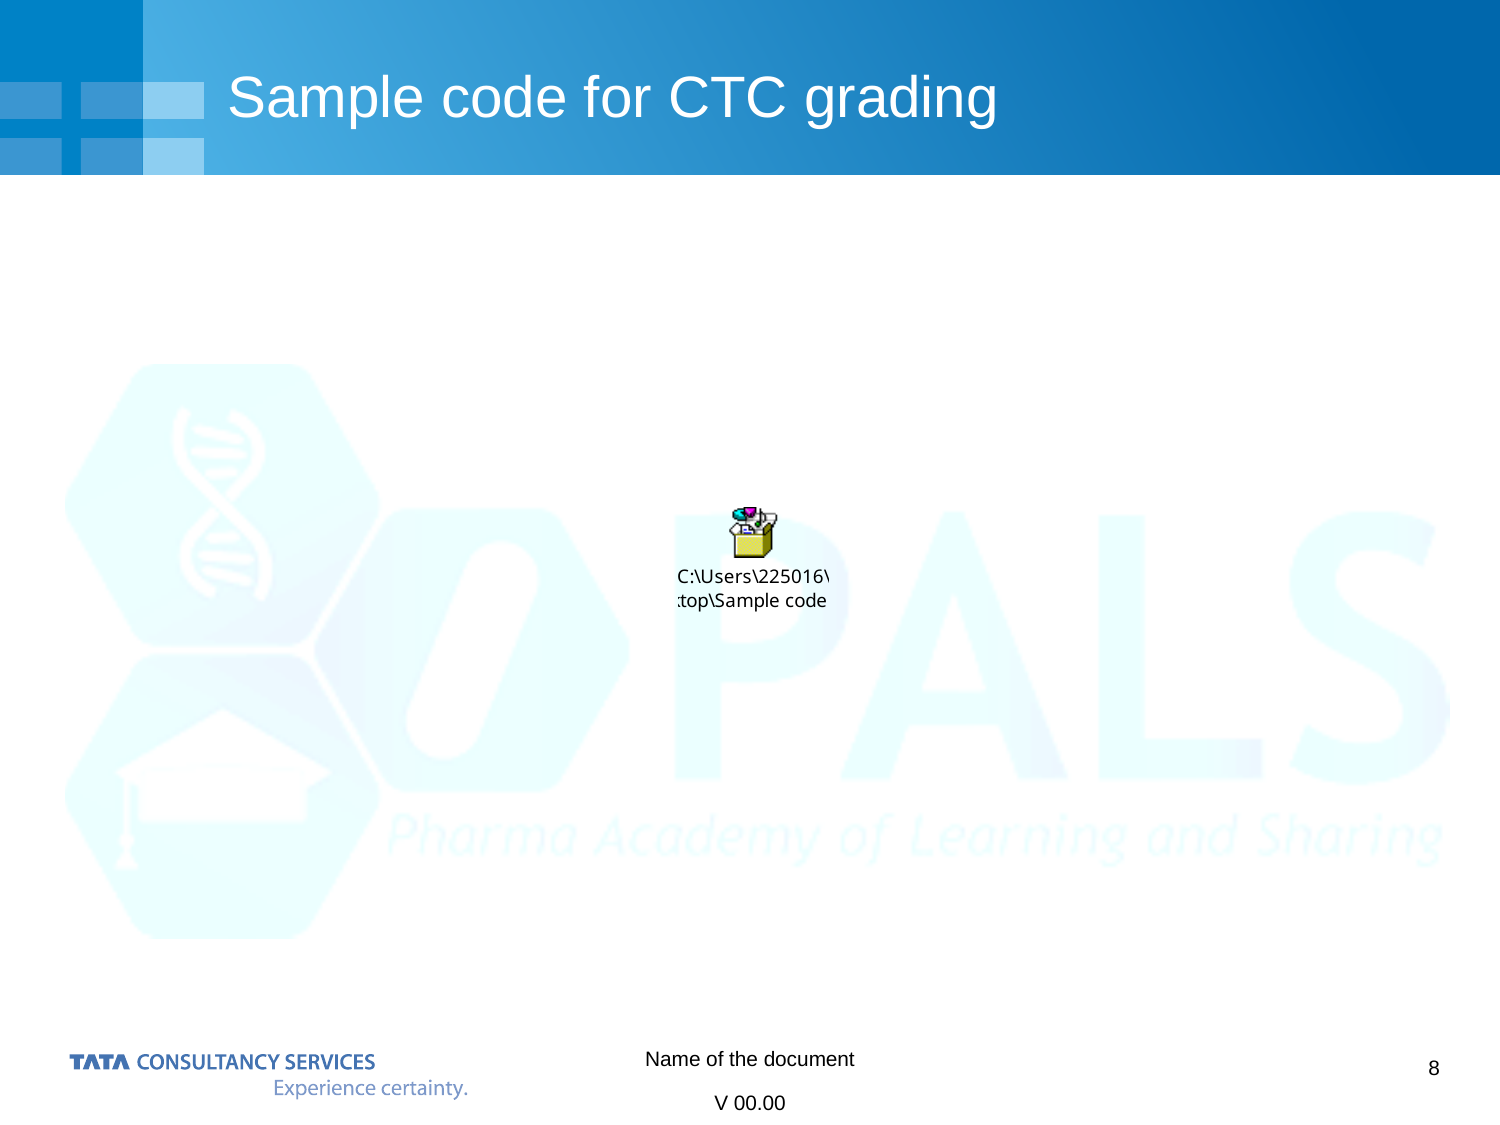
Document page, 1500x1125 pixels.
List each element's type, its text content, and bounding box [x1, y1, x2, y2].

title Sample code for CTC grading [212, 54, 1450, 135]
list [678, 507, 829, 635]
